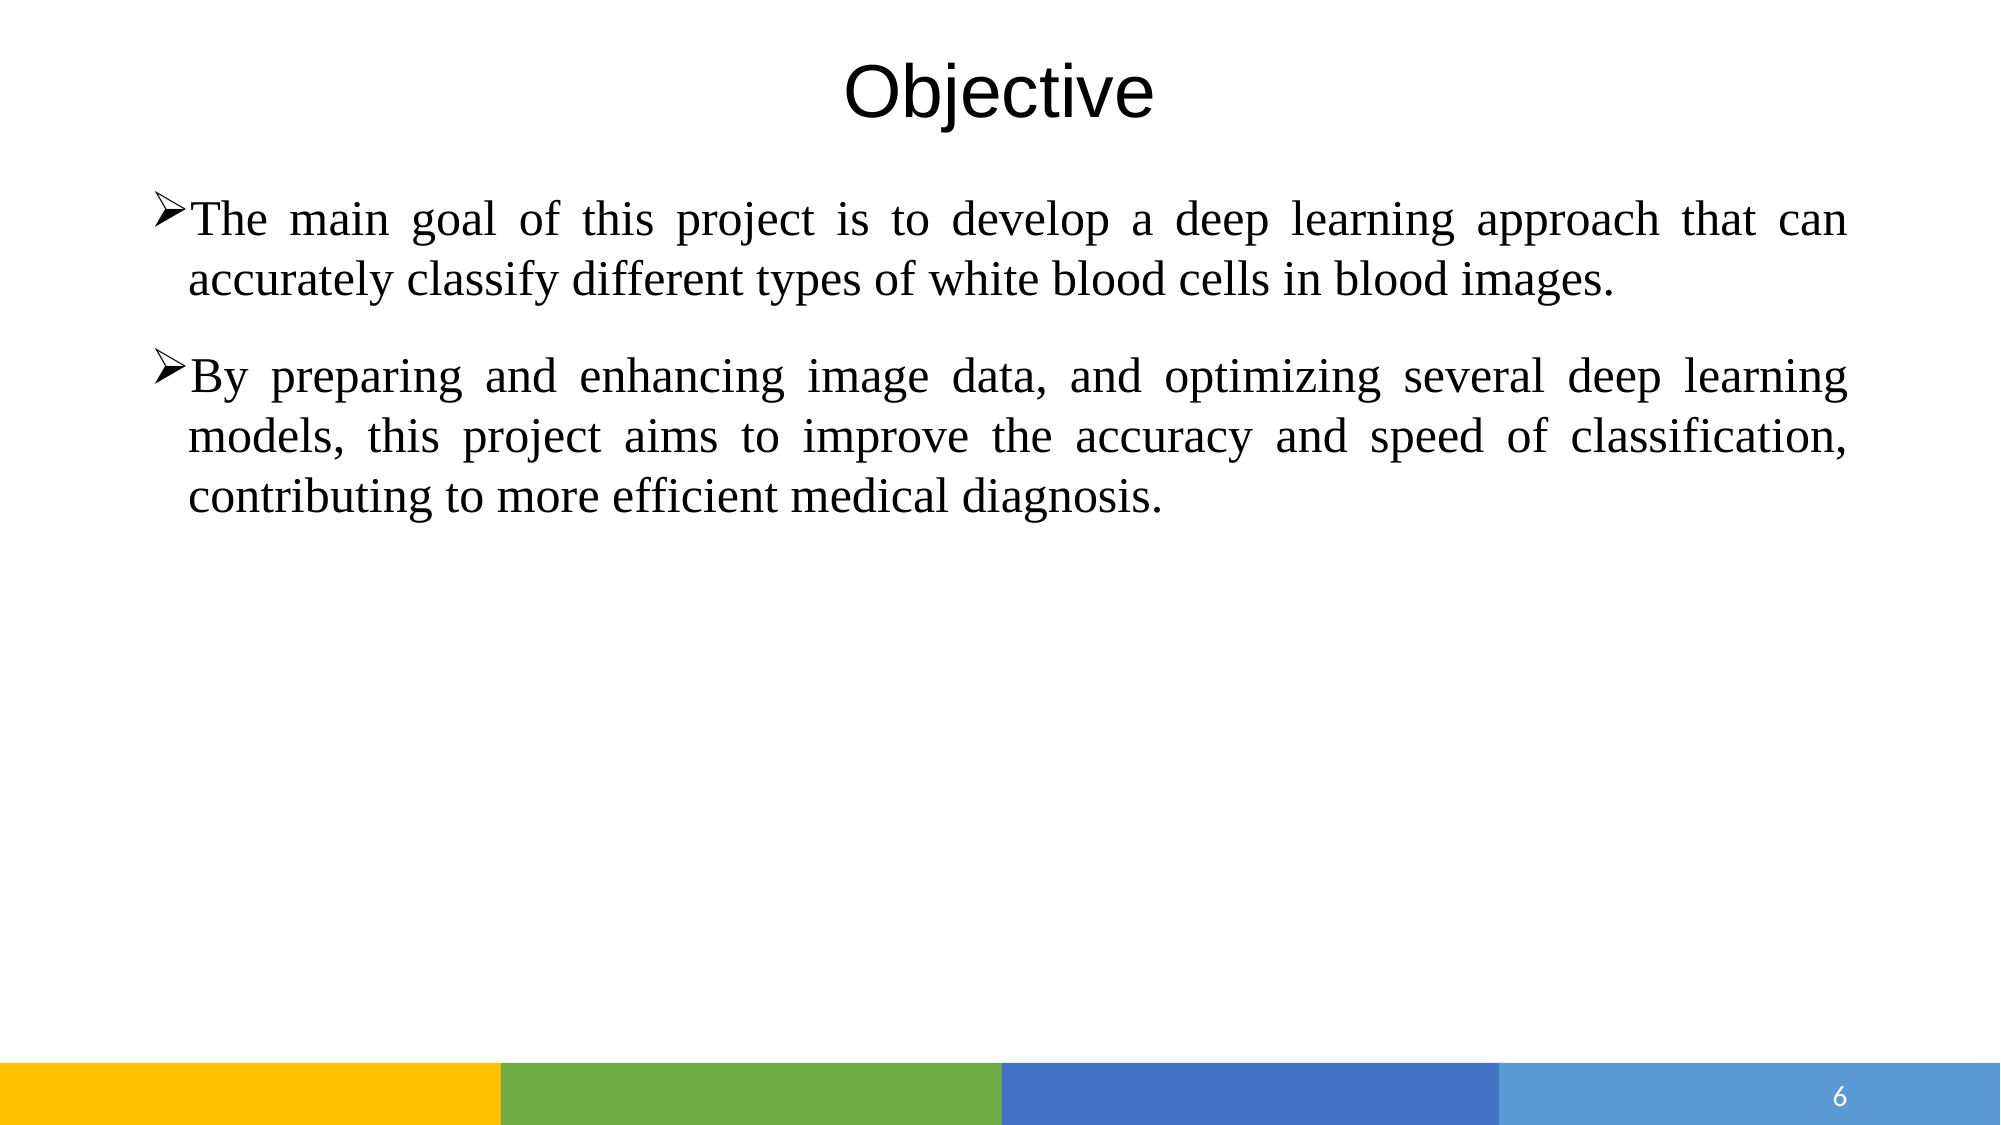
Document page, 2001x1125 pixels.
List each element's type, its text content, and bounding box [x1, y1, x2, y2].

slide_number 6 [1412, 1064, 1863, 1125]
list The main goal of this project is to develop a deep learning approach that can accurately classify different types of white blood cells in blood images. By preparing and enhancing image data, and optimizing several deep learning models, this project aims to improve the accuracy and speed of classification, contributing to more efficient medical diagnosis. [135, 177, 1865, 1023]
title Objective [135, 13, 1865, 173]
